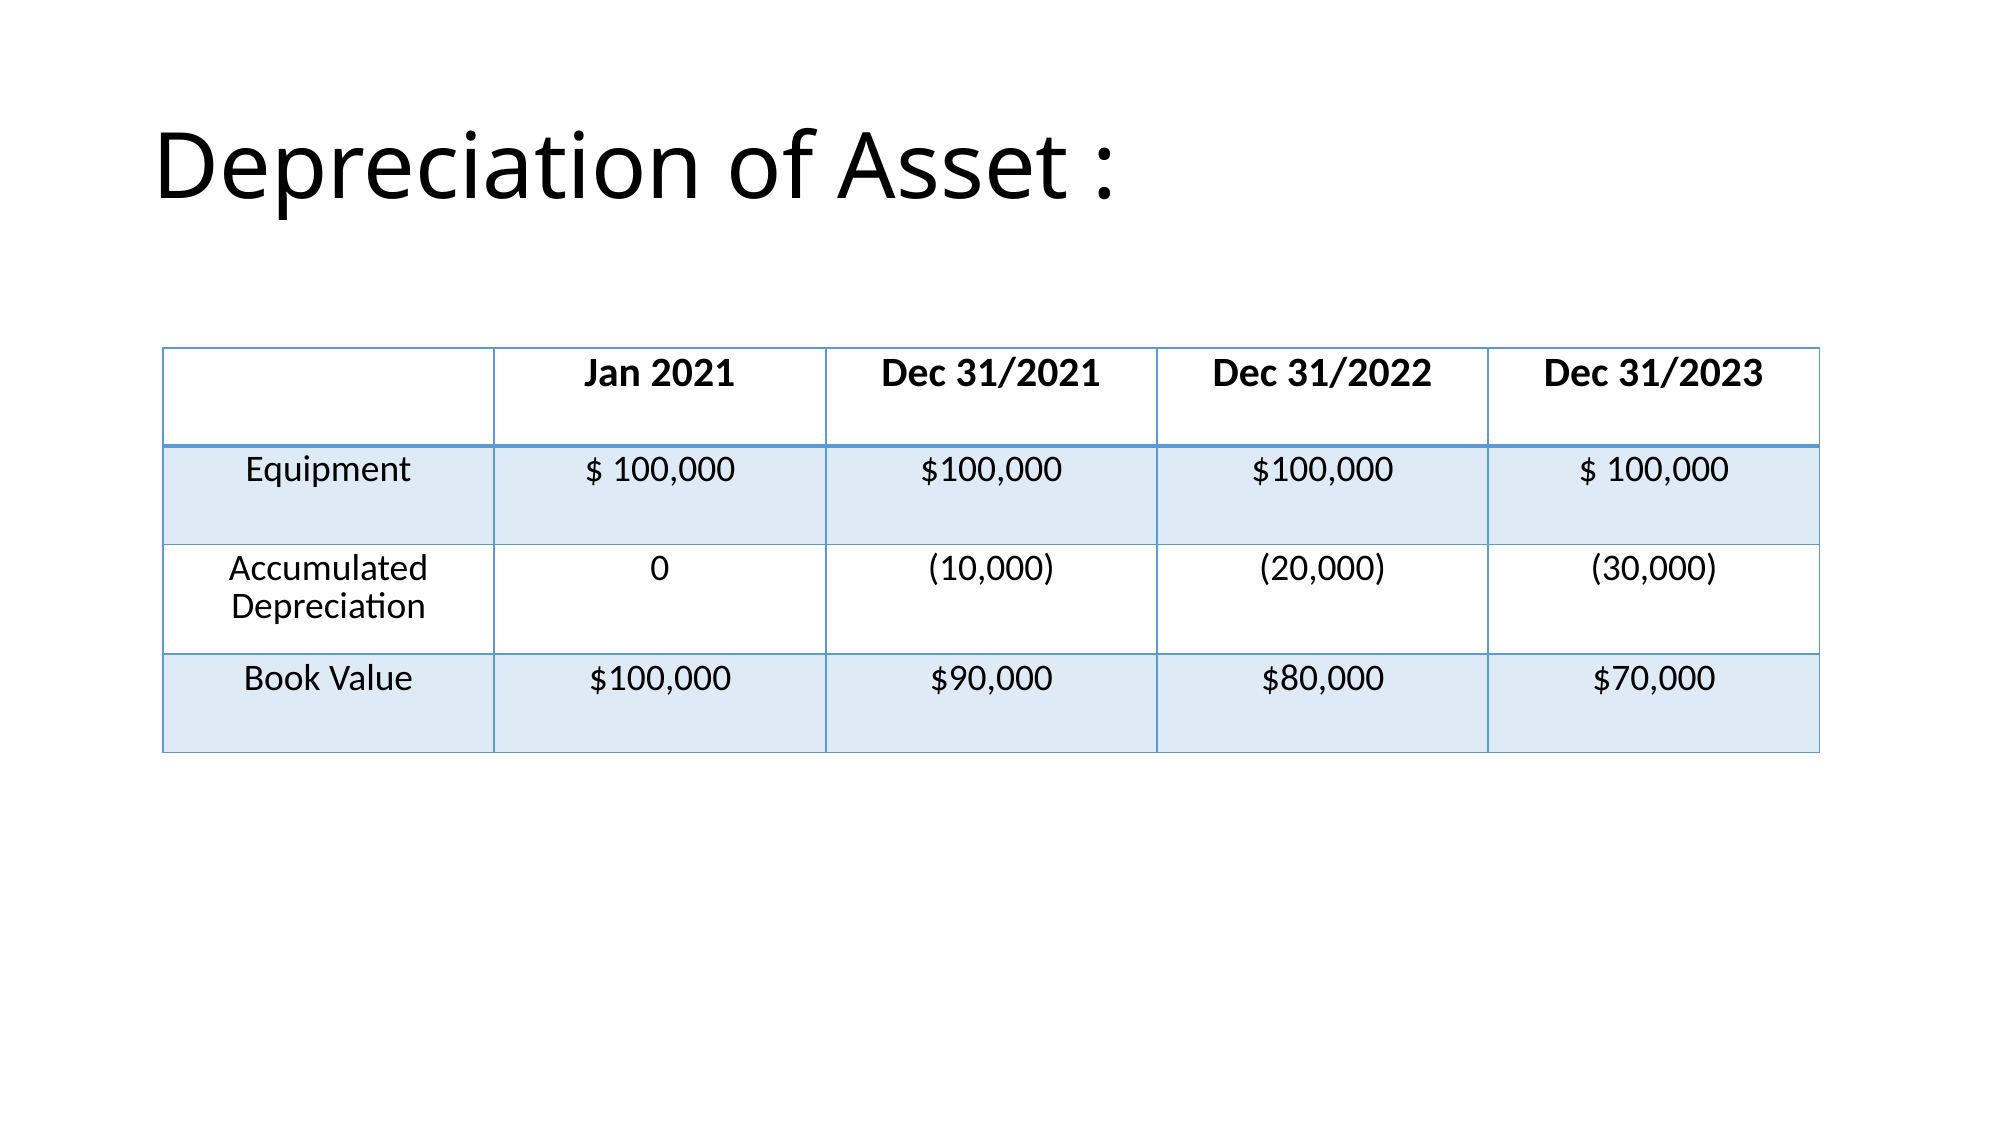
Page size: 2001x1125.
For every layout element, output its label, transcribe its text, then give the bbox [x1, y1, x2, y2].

title Depreciation of Asset : [137, 59, 1863, 278]
table_cell $90,000 [827, 655, 1156, 752]
table_cell Accumulated Depreciation [164, 545, 493, 653]
table_cell Book Value [164, 655, 493, 752]
table_cell $100,000 [495, 655, 825, 752]
table_cell $ 100,000 [495, 448, 825, 544]
table_header Dec 31/2022 [1158, 349, 1487, 444]
table_cell $80,000 [1158, 655, 1487, 752]
table_cell $100,000 [827, 448, 1156, 544]
table_cell (10,000) [827, 545, 1156, 653]
table_header [164, 349, 493, 444]
table_cell 0 [495, 545, 825, 653]
table_cell Equipment [164, 448, 493, 544]
table_cell (30,000) [1489, 545, 1819, 653]
table_cell $ 100,000 [1489, 448, 1819, 544]
table_header Jan 2021 [495, 349, 825, 444]
table_cell (20,000) [1158, 545, 1487, 653]
table_header Dec 31/2023 [1489, 349, 1819, 444]
table_cell $70,000 [1489, 655, 1819, 752]
table_cell $100,000 [1158, 448, 1487, 544]
table_header Dec 31/2021 [827, 349, 1156, 444]
